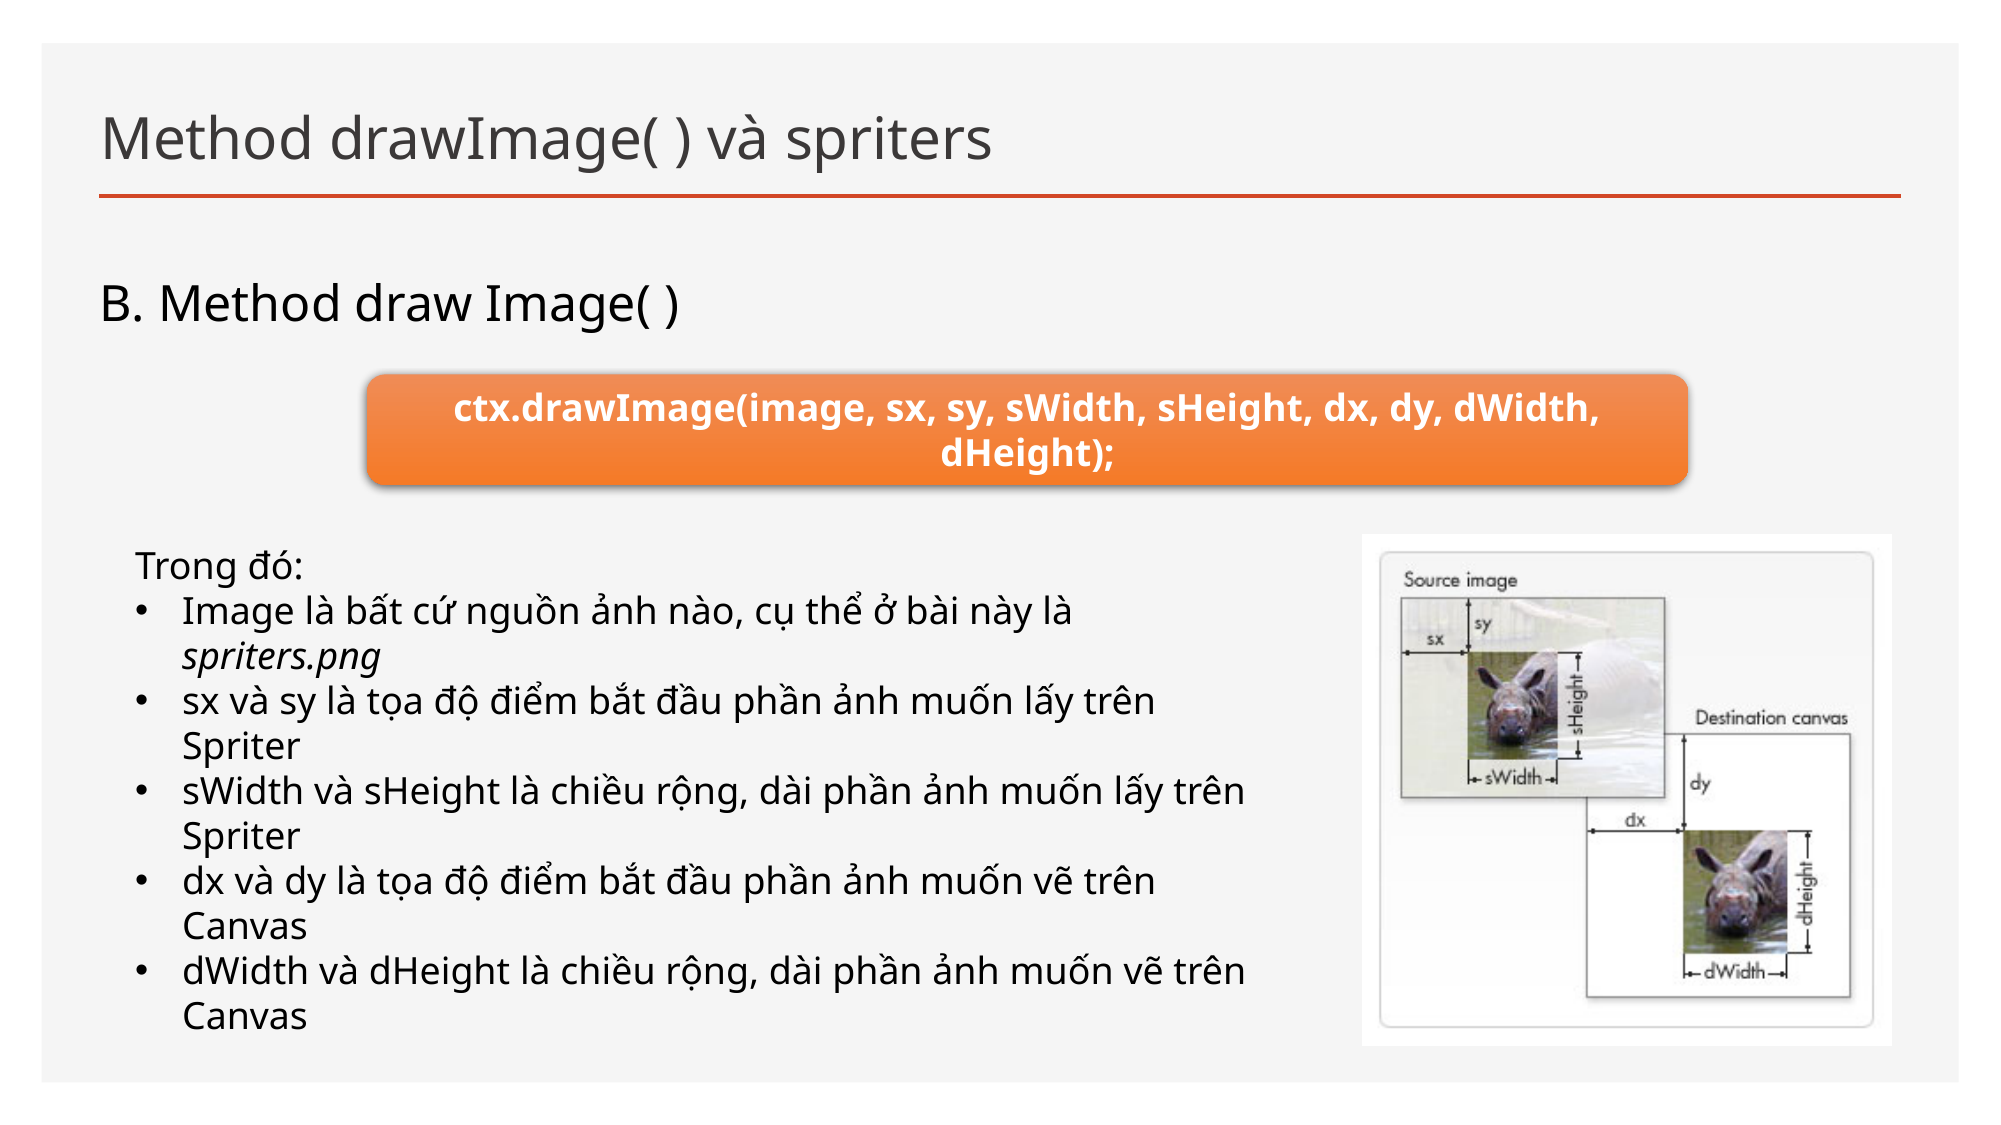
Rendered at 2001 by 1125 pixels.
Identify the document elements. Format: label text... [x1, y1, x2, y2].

text_box B. Method draw Image( ) [85, 263, 695, 339]
text_box Trong đó: Image là bất cứ nguồn ảnh nào, cụ thể ở bài này là spriters.png sx và sy là tọa độ điểm bắt đầu phần ảnh muốn lấy trên Spriter sWidth và sHeight là chiều rộng, dài phần ảnh muốn lấy trên Spriter dx và dy là tọa độ điểm bắt đầu phần ảnh muốn vẽ trên Canvas dWidth và dHeight là chiều rộng, dài phần ảnh muốn vẽ trên Canvas [120, 534, 1295, 1089]
picture [1362, 534, 1892, 1046]
text_box ctx.drawImage(image, sx, sy, sWidth, sHeight, dx, dy, dWidth, dHeight); [366, 374, 1689, 485]
title Method drawImage( ) và spriters [85, 73, 1214, 179]
